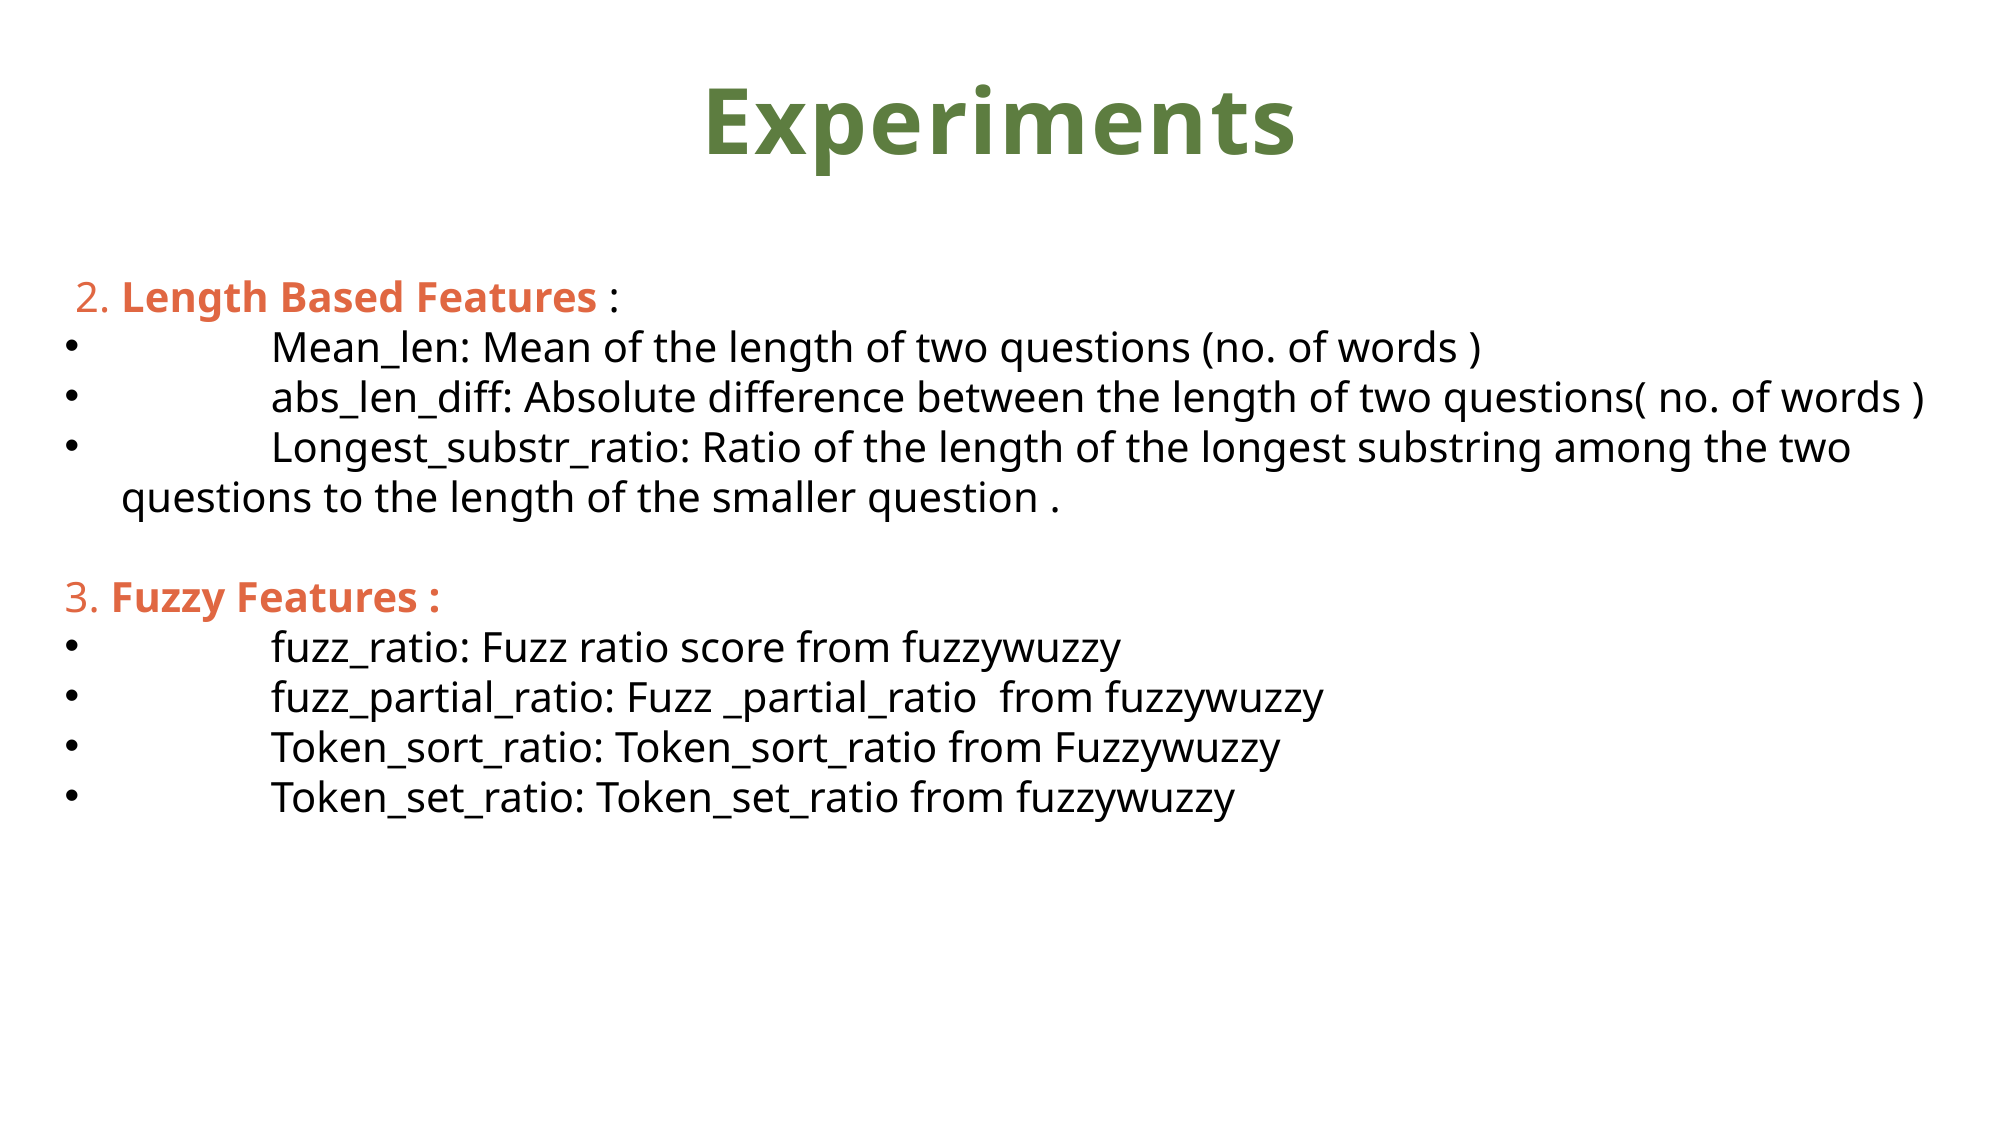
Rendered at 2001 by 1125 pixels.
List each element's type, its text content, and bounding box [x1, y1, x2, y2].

title Experiments [151, 73, 1849, 175]
text_box 2. Length Based Features : Mean_len: Mean of the length of two questions (no. of words ) abs_len_diff: Absolute difference between the length of two questions( no. of words ) Longest_substr_ratio: Ratio of the length of the longest substring among the two questions to the length of the smaller question . 3. Fuzzy Features : fuzz_ratio: Fuzz ratio score from fuzzywuzzy fuzz_partial_ratio: Fuzz _partial_ratio from fuzzywuzzy Token_sort_ratio: Token_sort_ratio from Fuzzywuzzy Token_set_ratio: Token_set_ratio from fuzzywuzzy [49, 262, 1963, 878]
